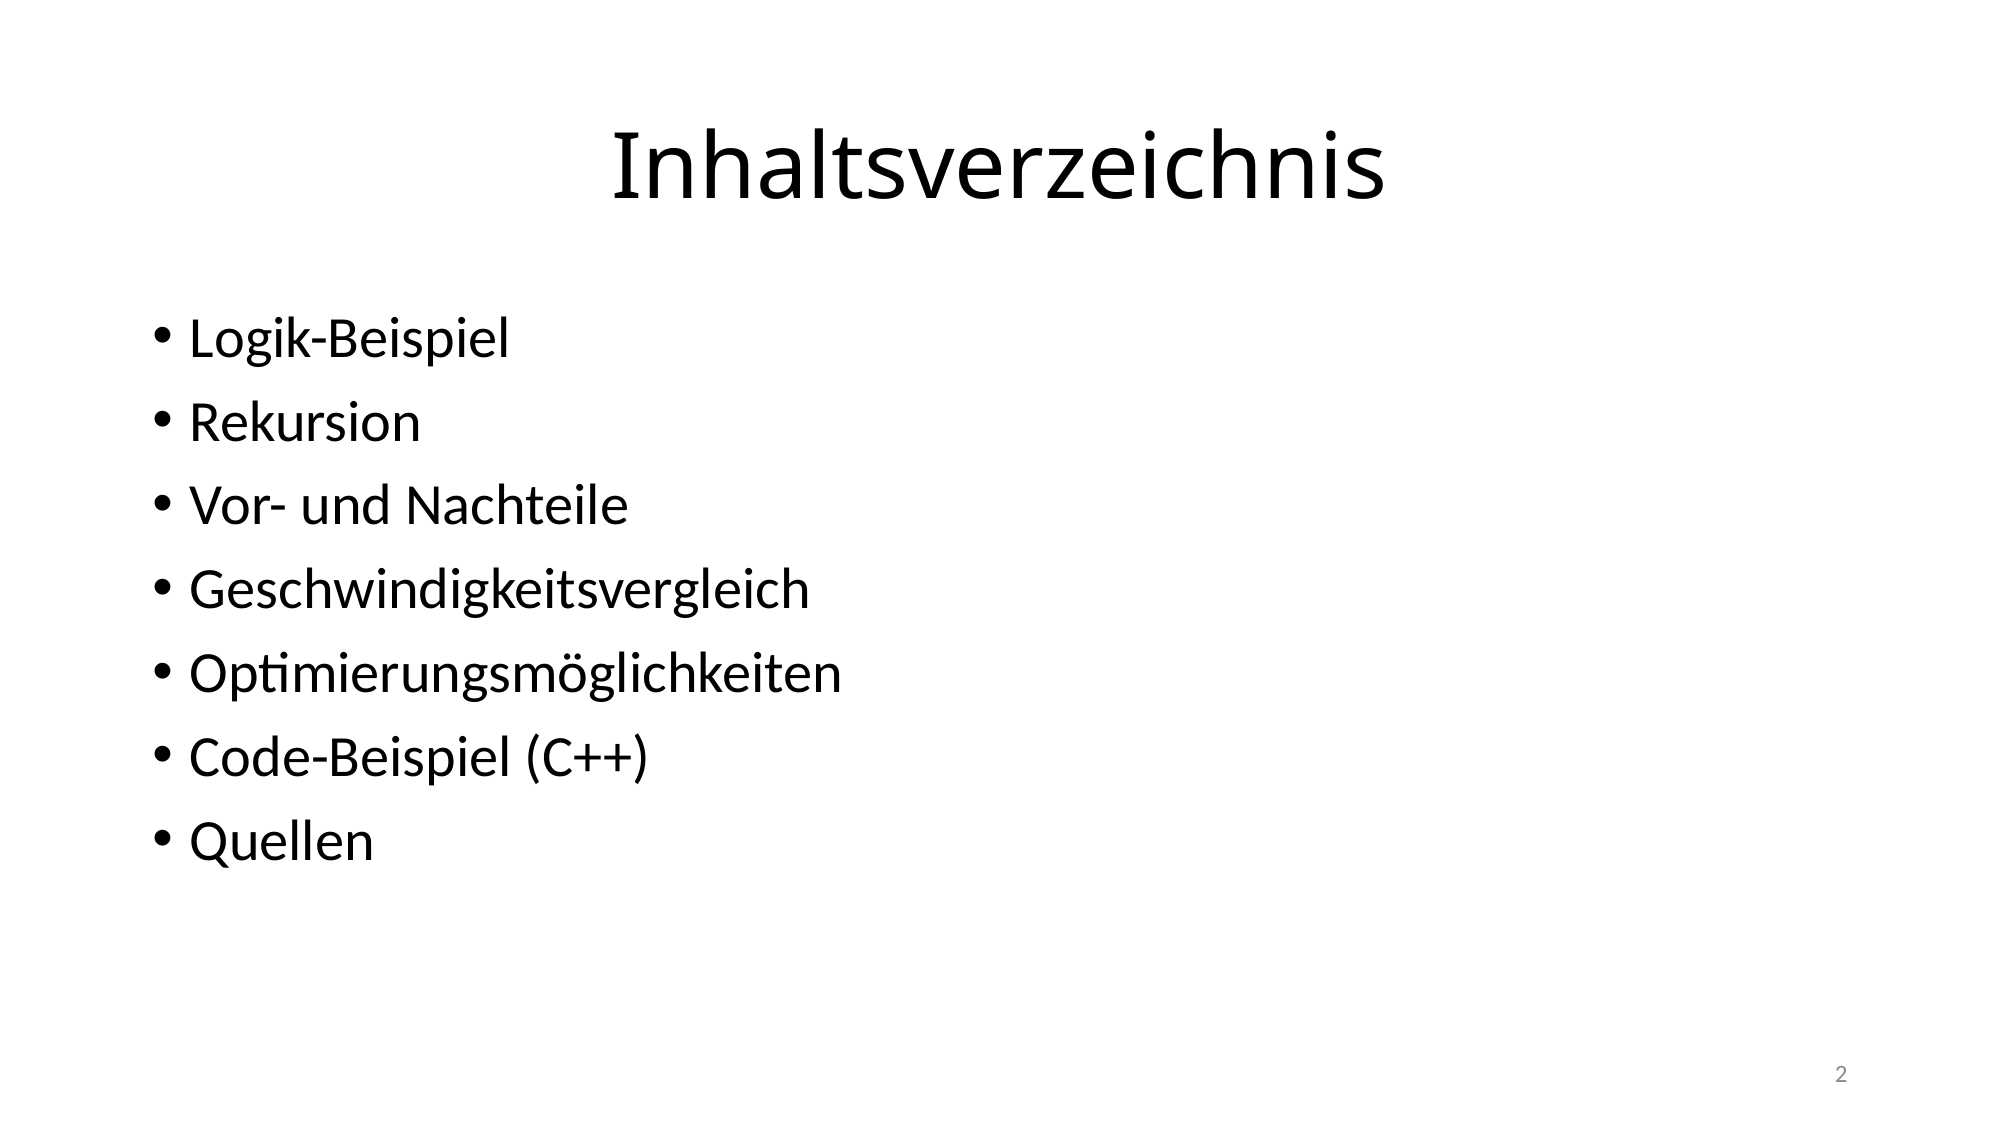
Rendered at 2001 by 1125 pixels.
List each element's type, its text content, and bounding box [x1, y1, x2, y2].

slide_number 2 [1412, 1042, 1863, 1103]
list Logik-Beispiel Rekursion Vor- und Nachteile Geschwindigkeitsvergleich Optimierungsmöglichkeiten Code-Beispiel (C++) Quellen [137, 299, 1863, 1014]
title Inhaltsverzeichnis [137, 59, 1863, 278]
